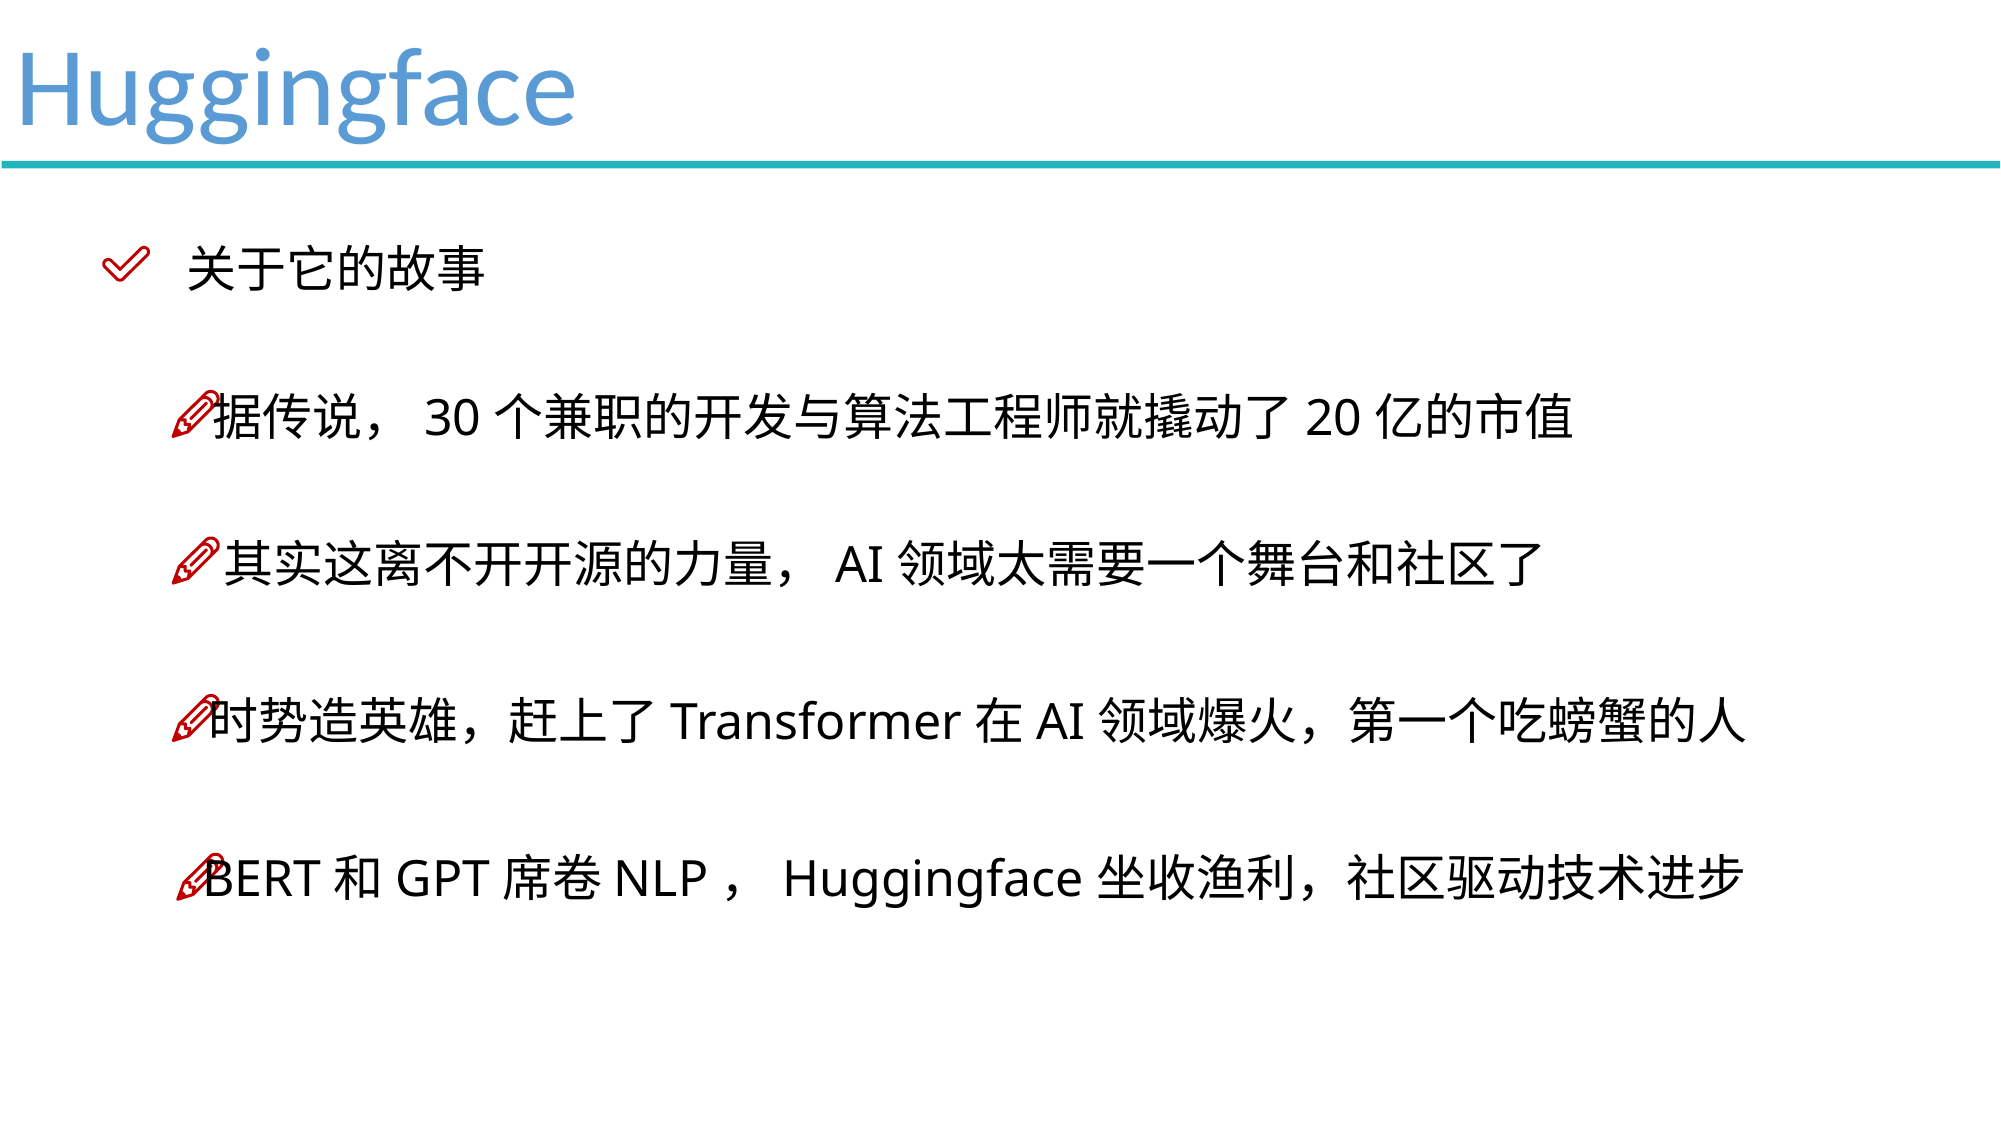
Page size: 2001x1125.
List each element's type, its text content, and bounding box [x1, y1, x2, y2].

text_box 关于它的故事 [171, 229, 502, 305]
text_box [102, 245, 151, 282]
text_box 时势造英雄，赶上了Transformer在AI领域爆火，第一个吃螃蟹的人 [194, 682, 1763, 757]
text_box 其实这离不开开源的力量，AI领域太需要一个舞台和社区了 [208, 524, 1562, 600]
text_box [176, 877, 187, 901]
text_box BERT和GPT席卷NLP，Huggingface坐收渔利，社区驱动技术进步 [187, 838, 1761, 914]
text_box 据传说，30个兼职的开发与算法工程师就撬动了20亿的市值 [197, 377, 1589, 453]
text_box Huggingface [0, 5, 594, 156]
text_box [171, 400, 197, 438]
text_box [171, 537, 208, 585]
text_box [171, 707, 194, 742]
